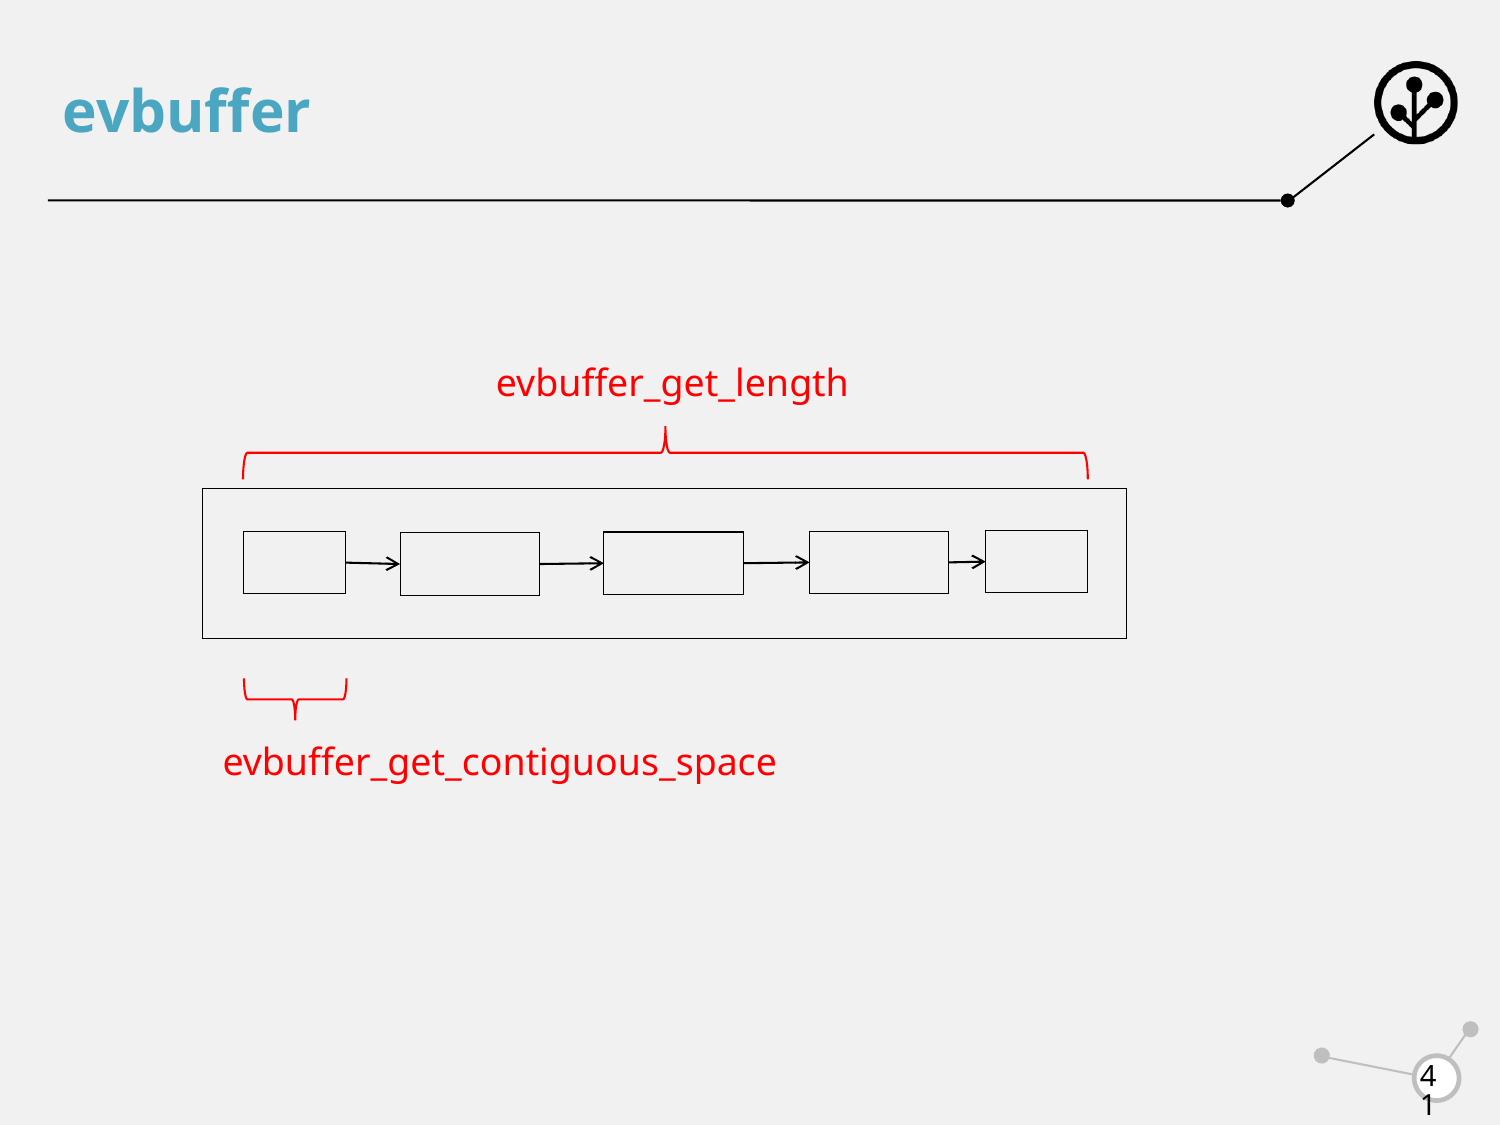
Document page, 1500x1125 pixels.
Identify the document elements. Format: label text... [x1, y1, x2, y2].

text_box [241, 426, 1089, 480]
text_box [985, 530, 1088, 593]
text_box evbuffer_get_contiguous_space [207, 730, 793, 791]
slide_number 41 [1404, 1047, 1468, 1108]
title evbuffer [47, 42, 1281, 185]
text_box [603, 531, 744, 595]
text_box [243, 531, 346, 594]
text_box [400, 532, 540, 596]
text_box evbuffer_get_length [481, 351, 864, 412]
picture [1363, 24, 1464, 185]
text_box [242, 678, 348, 721]
text_box [809, 531, 949, 594]
text_box [202, 488, 1127, 639]
